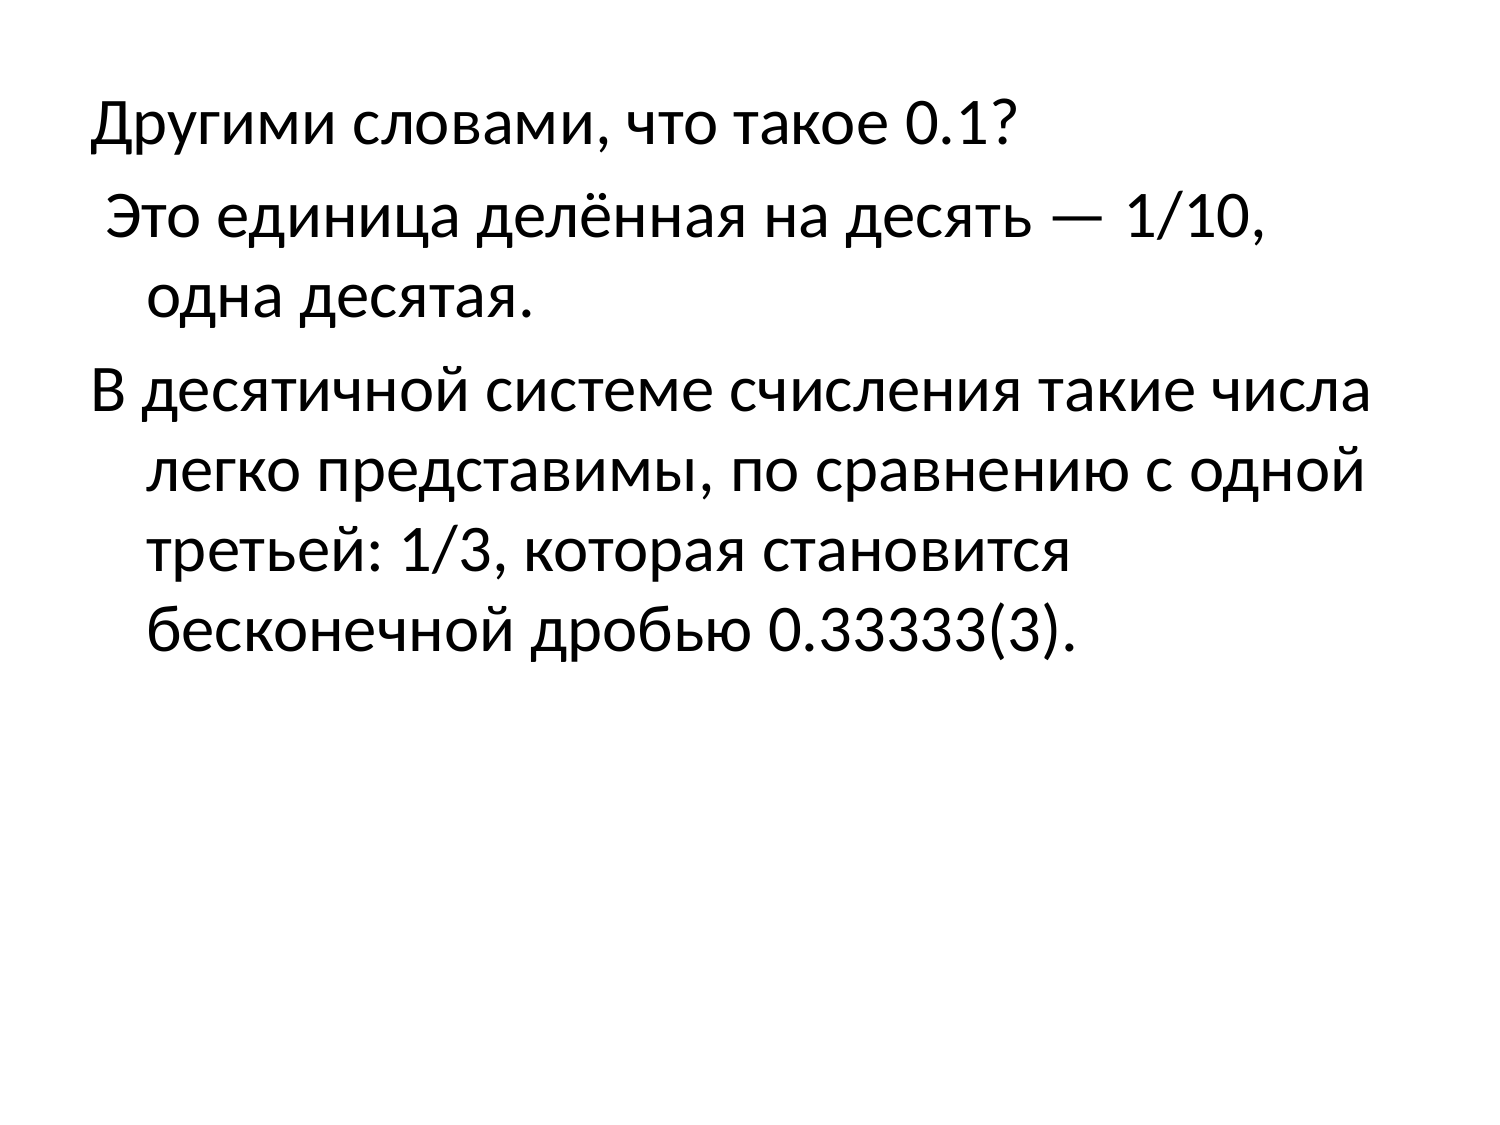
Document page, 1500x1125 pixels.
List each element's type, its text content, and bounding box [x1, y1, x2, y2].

list Другими словами, что такое 0.1? Это единица делённая на десять — 1/10, одна десятая. В десятичной системе счисления такие числа легко представимы, по сравнению с одной третьей: 1/3, которая становится бесконечной дробью 0.33333(3). [75, 70, 1425, 1005]
